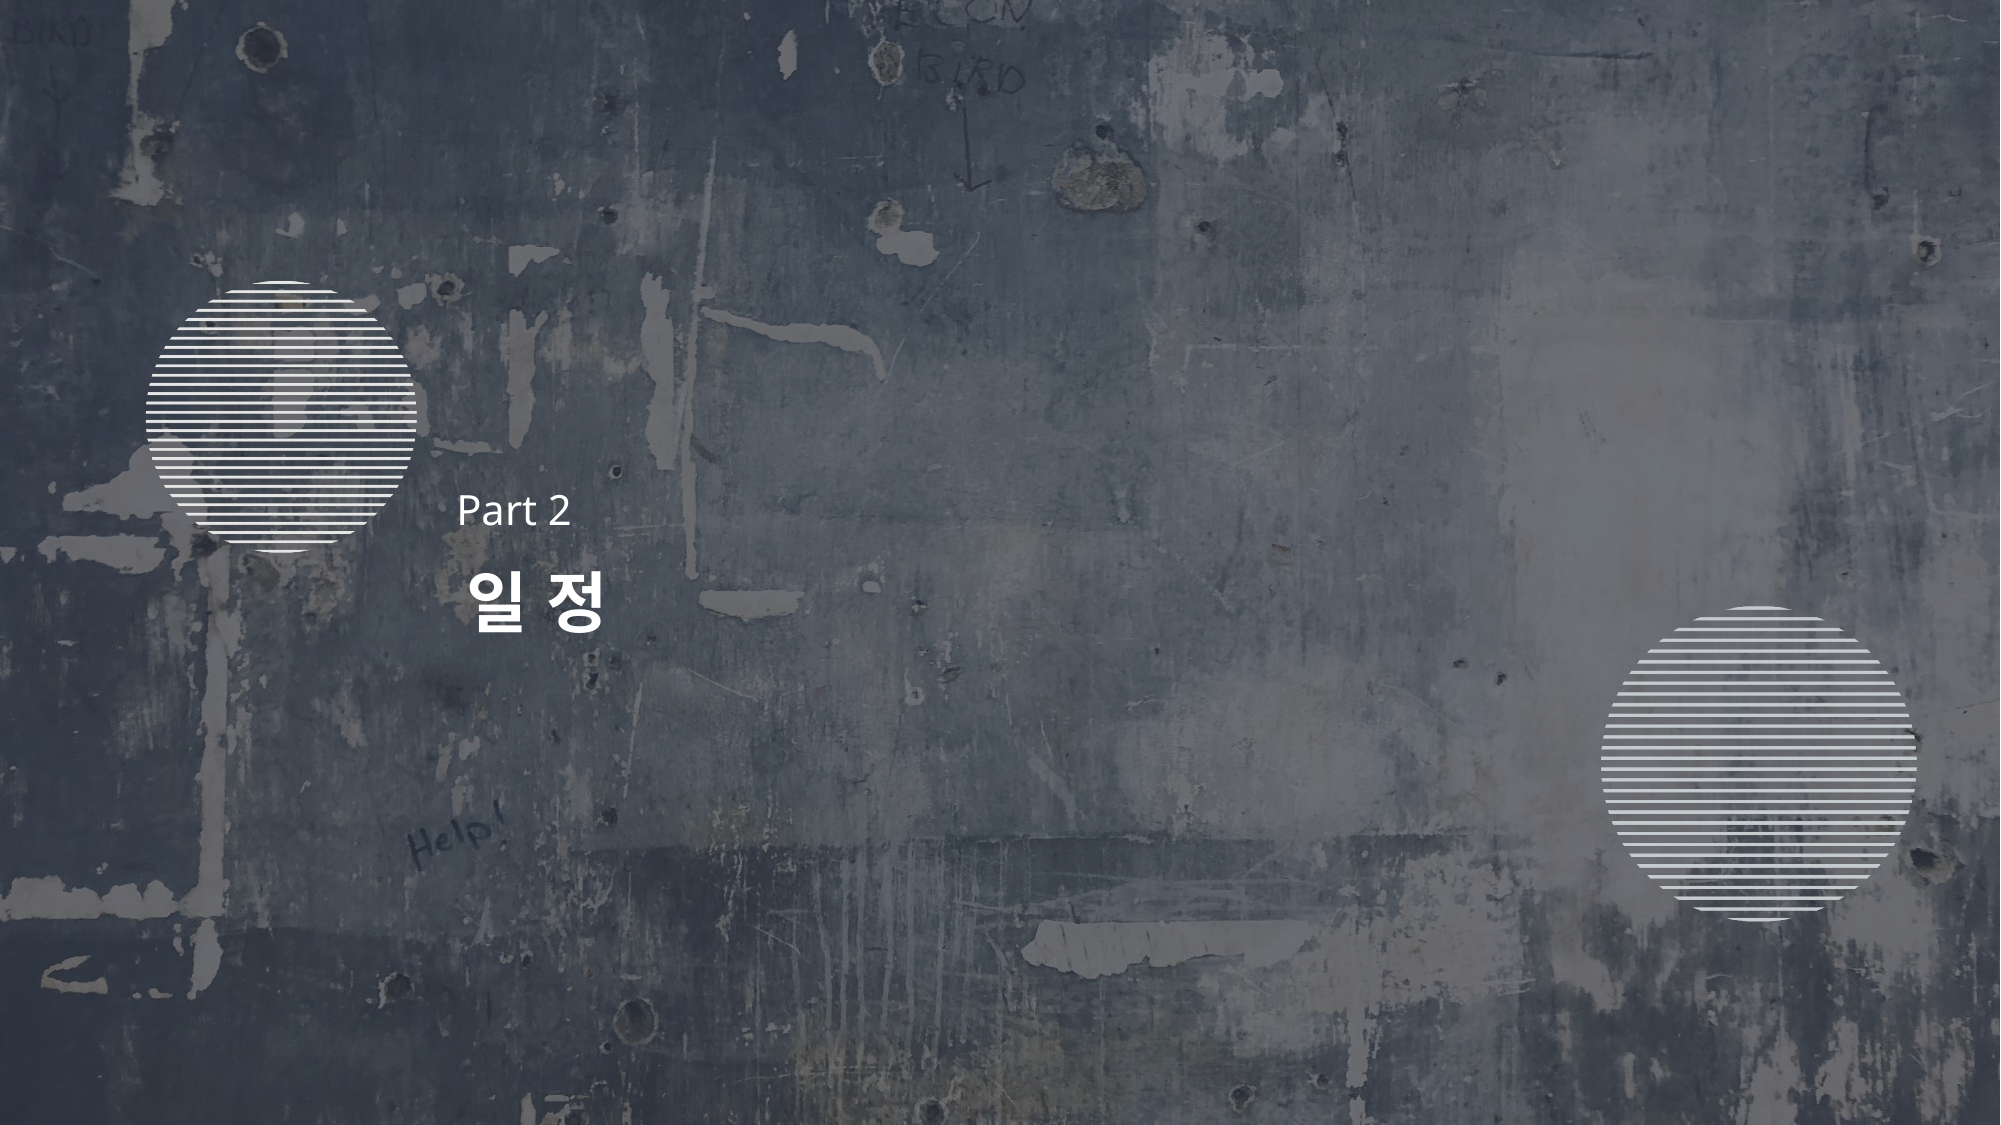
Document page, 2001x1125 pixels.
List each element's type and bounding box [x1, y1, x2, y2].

text_box [442, 476, 632, 649]
picture [0, 0, 2000, 1125]
